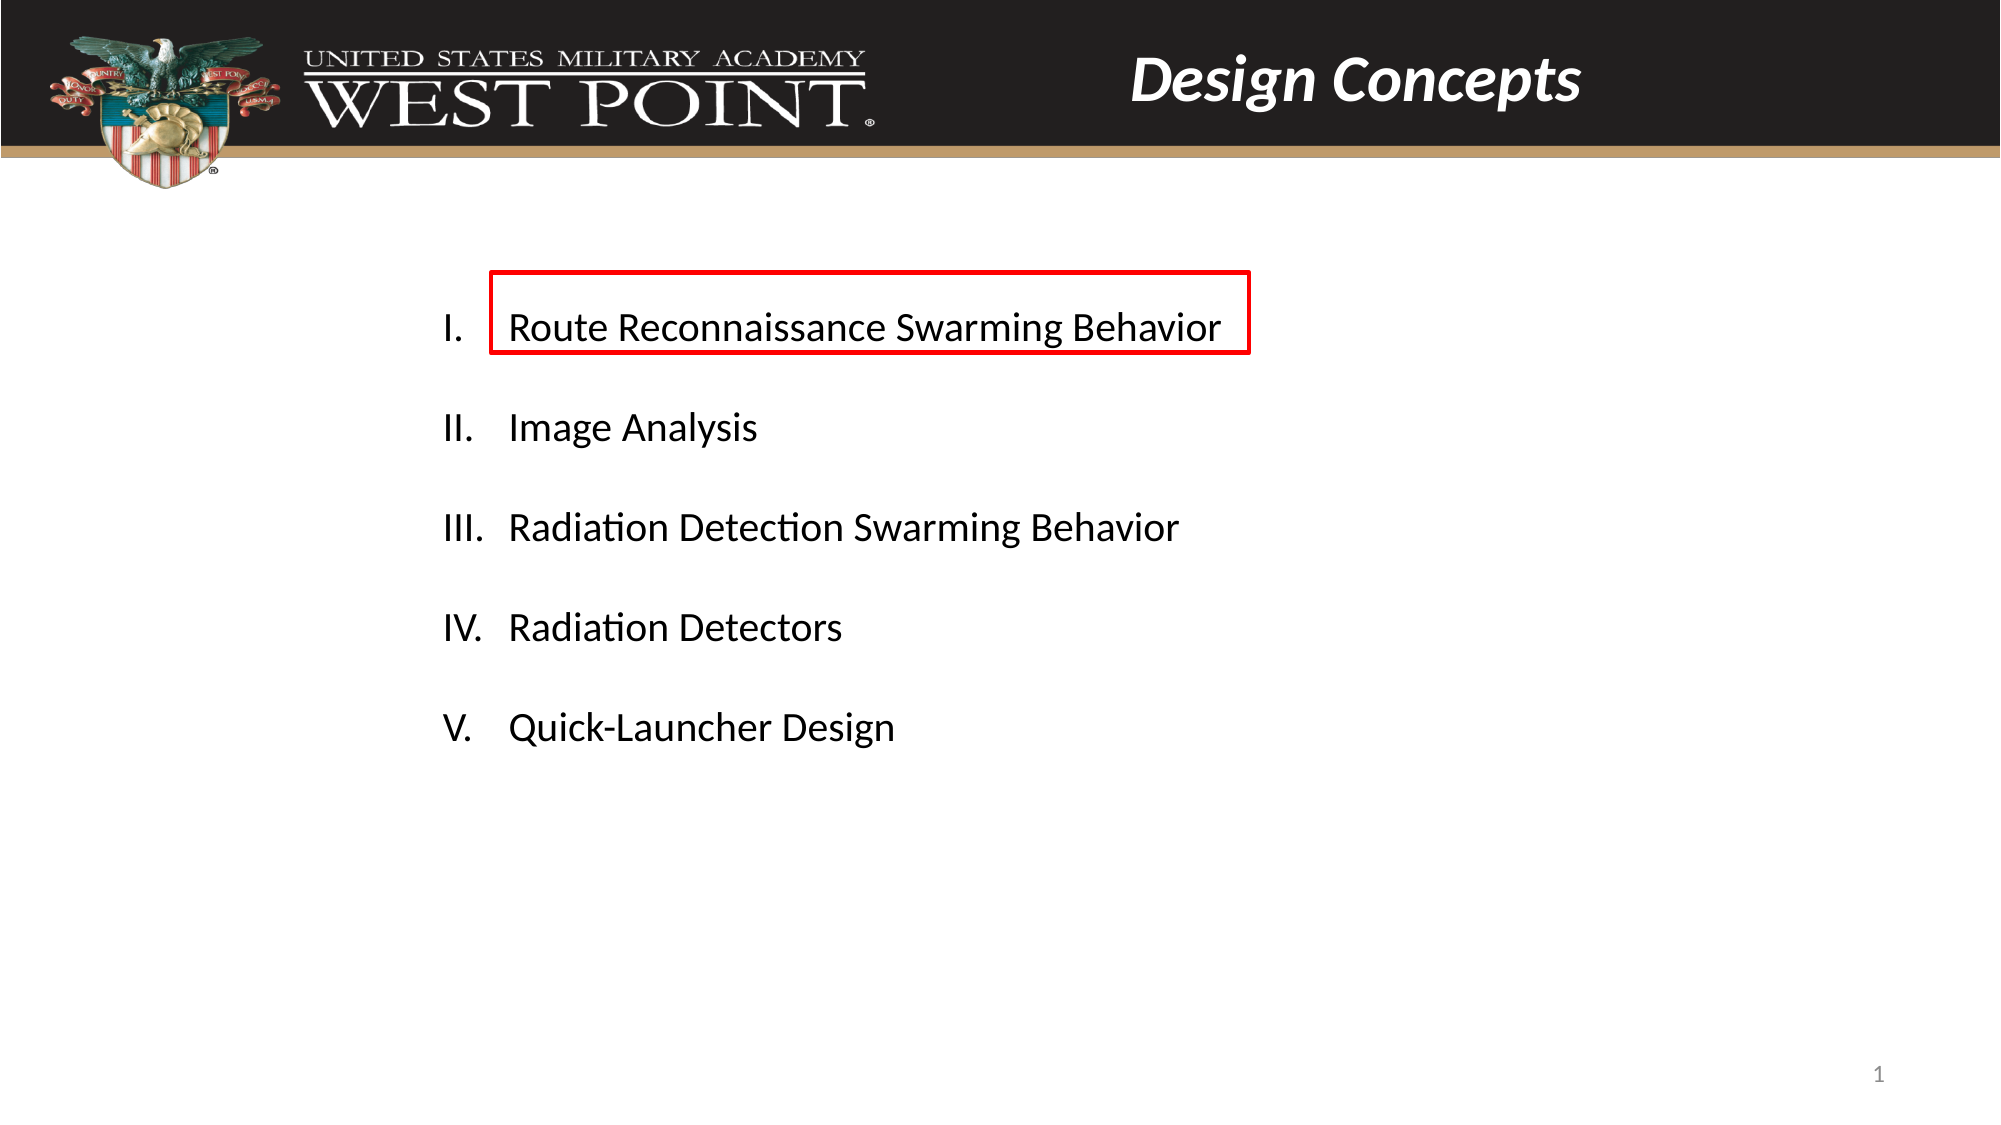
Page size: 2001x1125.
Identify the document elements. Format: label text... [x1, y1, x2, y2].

slide_number 1 [1433, 1042, 1900, 1103]
title Design Concepts [962, 0, 1750, 150]
text_box [489, 271, 1251, 355]
text_box Route Reconnaissance Swarming Behavior Image Analysis Radiation Detection Swarming Behavior Radiation Detectors Quick-Launcher Design [428, 242, 1497, 758]
picture [0, 0, 2000, 189]
